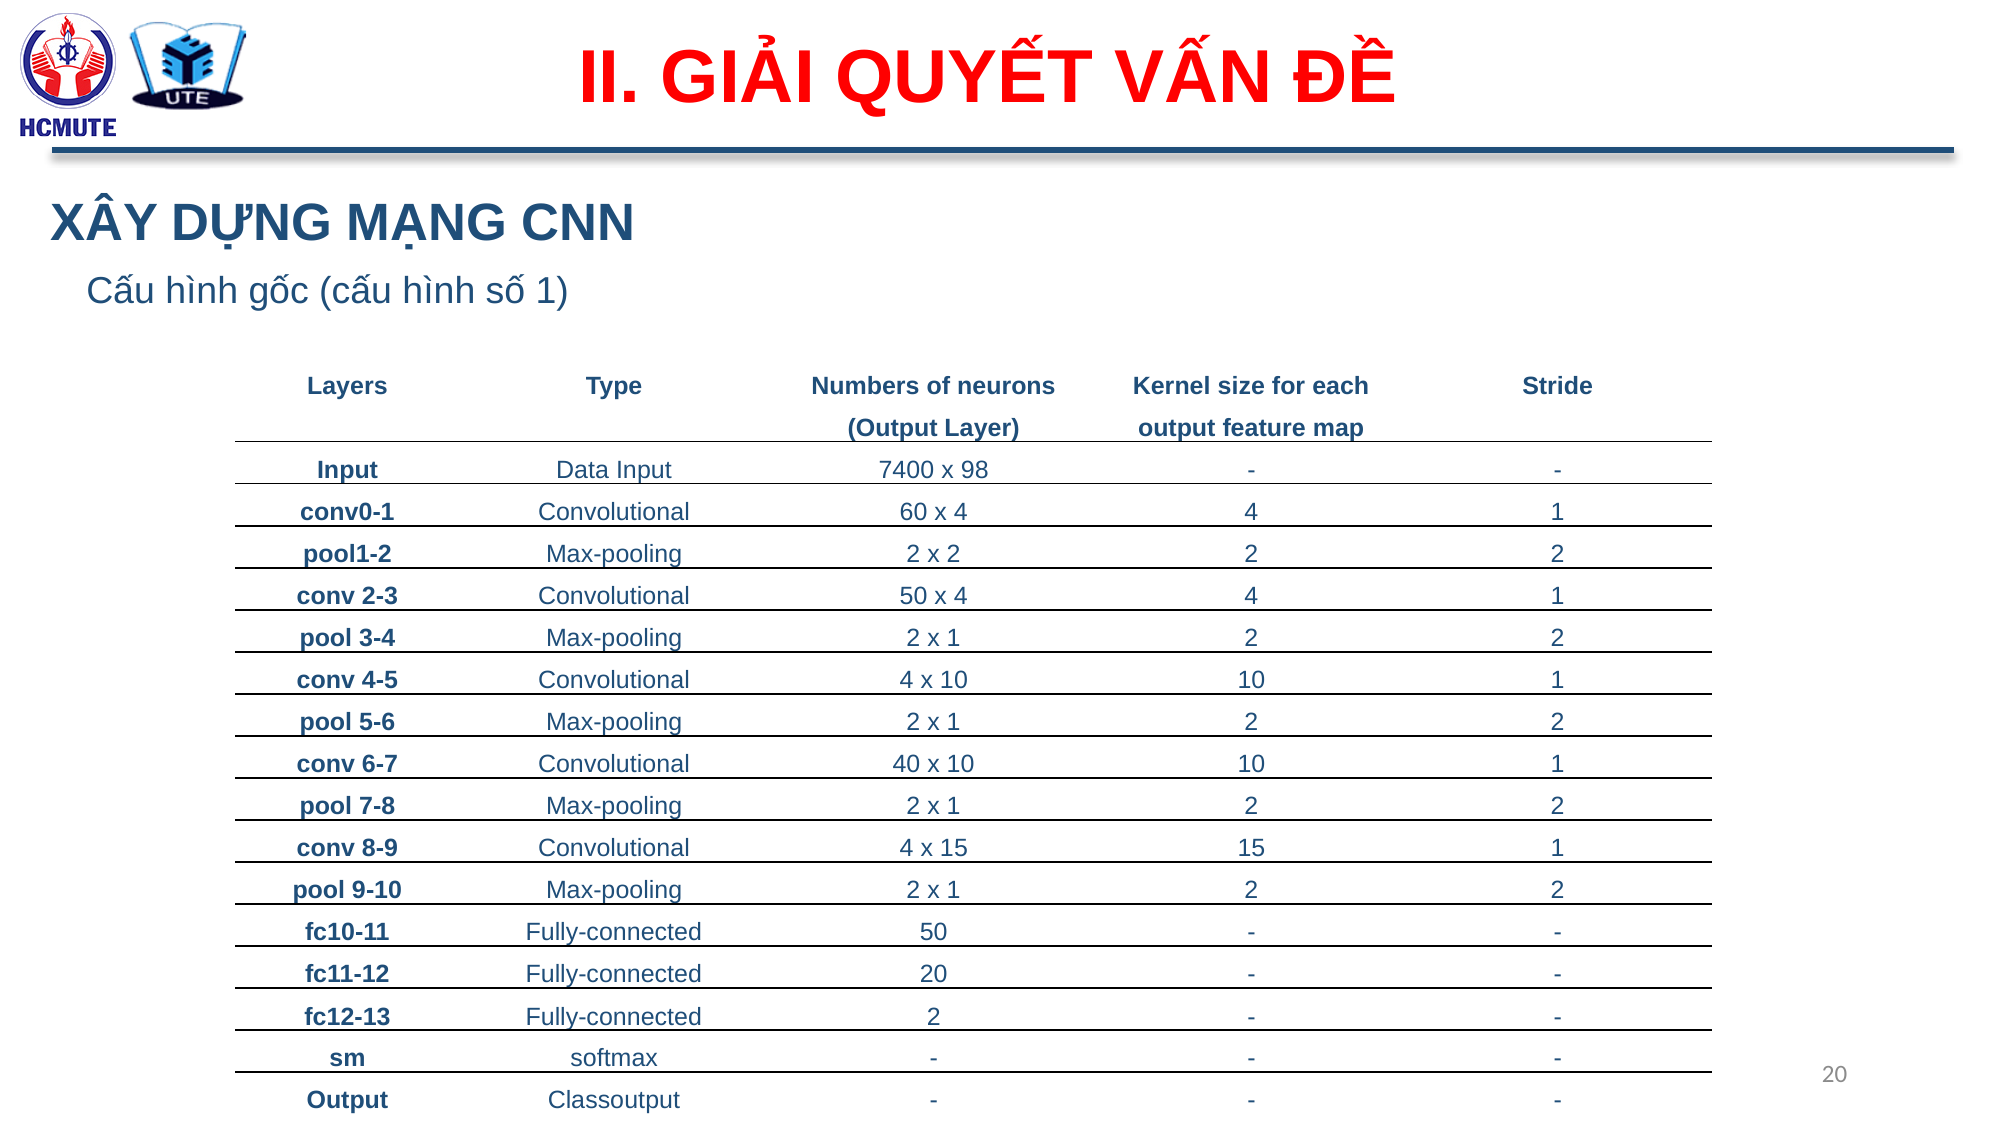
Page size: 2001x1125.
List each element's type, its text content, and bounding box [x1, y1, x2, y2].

table_cell - [1099, 947, 1404, 987]
table_cell - [1406, 905, 1710, 945]
table_cell conv 4-5 [237, 653, 458, 693]
table_cell 1 [1406, 653, 1710, 693]
table_cell Convolutional [460, 653, 769, 693]
table_cell Convolutional [460, 569, 769, 609]
text_box II. GIẢI QUYẾT VẤN ĐỀ [265, 29, 1711, 127]
table_header Type [460, 358, 769, 441]
table_cell Max-pooling [460, 527, 769, 567]
table_cell 4 [1099, 569, 1404, 609]
table_cell fc10-11 [237, 905, 458, 945]
table_cell 1 [1406, 737, 1710, 777]
table_cell 2 [1099, 779, 1404, 819]
table_header Stride [1406, 358, 1710, 441]
table_cell Data Input [460, 442, 769, 483]
table_cell 50 [770, 905, 1097, 945]
table_cell conv 6-7 [237, 737, 458, 777]
list XÂY DỰNG MẠNG CNN [35, 149, 1761, 259]
table_cell fc11-12 [237, 947, 458, 987]
table_cell 2 [1099, 863, 1404, 903]
table_cell - [1099, 905, 1404, 945]
table_cell pool1-2 [237, 527, 458, 567]
table_cell - [1406, 1073, 1710, 1114]
table_cell 2 [1406, 527, 1710, 567]
text_box Cấu hình gốc (cấu hình số 1) [71, 258, 715, 319]
table_cell 10 [1099, 653, 1404, 693]
table_cell 2 [1406, 695, 1710, 735]
table_cell 2 [1406, 779, 1710, 819]
table_cell - [1099, 1073, 1404, 1114]
table_cell 1 [1406, 484, 1710, 525]
table_header Numbers of neurons (Output Layer) [770, 358, 1097, 441]
table_cell Max-pooling [460, 863, 769, 903]
table_cell - [770, 1031, 1097, 1071]
table_cell pool 9-10 [237, 863, 458, 903]
table_cell - [1099, 1031, 1404, 1071]
table_cell softmax [460, 1031, 769, 1071]
table_cell 2 x 1 [770, 863, 1097, 903]
table_cell Fully-connected [460, 947, 769, 987]
table_cell 7400 x 98 [770, 442, 1097, 483]
table_cell conv0-1 [237, 484, 458, 525]
table_cell 2 x 1 [770, 779, 1097, 819]
table_cell 4 [1099, 484, 1404, 525]
table_cell Convolutional [460, 821, 769, 861]
table_cell 2 [1406, 863, 1710, 903]
table_cell 15 [1099, 821, 1404, 861]
table_cell - [1406, 1031, 1710, 1071]
table_cell pool 7-8 [237, 779, 458, 819]
table_cell 20 [770, 947, 1097, 987]
table_cell - [770, 1073, 1097, 1114]
table_cell 2 x 2 [770, 527, 1097, 567]
table_cell 40 x 10 [770, 737, 1097, 777]
table_cell 2 [1099, 695, 1404, 735]
table_cell 10 [1099, 737, 1404, 777]
table_cell Output [237, 1073, 458, 1114]
table_cell 1 [1406, 821, 1710, 861]
slide_number 20 [1712, 1042, 1863, 1103]
table_cell 2 [770, 989, 1097, 1029]
table_cell Max-pooling [460, 695, 769, 735]
table_cell 4 x 10 [770, 653, 1097, 693]
table_cell Convolutional [460, 737, 769, 777]
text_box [19, 0, 256, 137]
table_cell pool 3-4 [237, 611, 458, 651]
table_cell fc12-13 [237, 989, 458, 1029]
table_cell Fully-connected [460, 905, 769, 945]
table_cell 2 x 1 [770, 695, 1097, 735]
table_cell 2 [1099, 611, 1404, 651]
table_header Layers [237, 358, 458, 441]
table_cell - [1099, 989, 1404, 1029]
table_cell 2 x 1 [770, 611, 1097, 651]
table_cell 4 x 15 [770, 821, 1097, 861]
table_cell Max-pooling [460, 779, 769, 819]
table_cell 1 [1406, 569, 1710, 609]
table_cell - [1406, 442, 1710, 483]
table_cell pool 5-6 [237, 695, 458, 735]
table_cell sm [237, 1031, 458, 1071]
table_cell Classoutput [460, 1073, 769, 1114]
table_cell 60 x 4 [770, 484, 1097, 525]
table_cell 2 [1406, 611, 1710, 651]
table_cell conv 8-9 [237, 821, 458, 861]
table_cell - [1406, 989, 1710, 1029]
table_cell 50 x 4 [770, 569, 1097, 609]
table_cell conv 2-3 [237, 569, 458, 609]
table_cell Convolutional [460, 484, 769, 525]
table_cell Max-pooling [460, 611, 769, 651]
table_header Kernel size for each output feature map [1099, 358, 1404, 441]
table_cell Fully-connected [460, 989, 769, 1029]
table_cell 2 [1099, 527, 1404, 567]
table_cell - [1406, 947, 1710, 987]
table_cell - [1099, 442, 1404, 483]
table_cell Input [237, 442, 458, 483]
